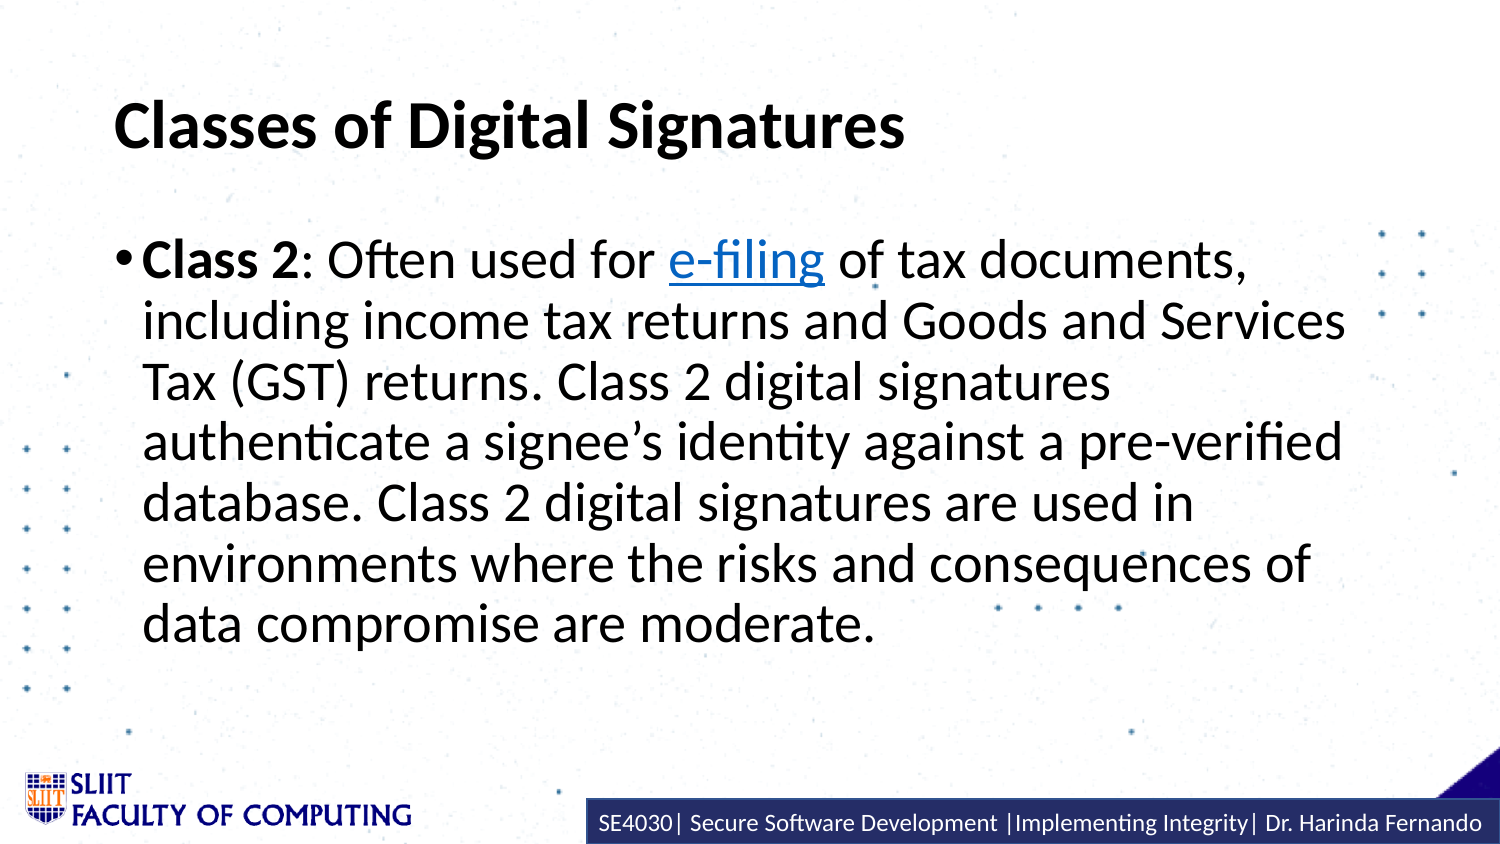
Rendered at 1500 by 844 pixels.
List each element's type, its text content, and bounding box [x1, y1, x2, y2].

picture [0, 0, 1500, 844]
list Class 2: Often used for e-filing of tax documents, including income tax returns and Goods and Services Tax (GST) returns. Class 2 digital signatures authenticate a signee’s identity against a pre-verified database. Class 2 digital signatures are used in environments where the risks and consequences of data compromise are moderate. [103, 224, 1397, 760]
title Classes of Digital Signatures [103, 44, 1397, 208]
